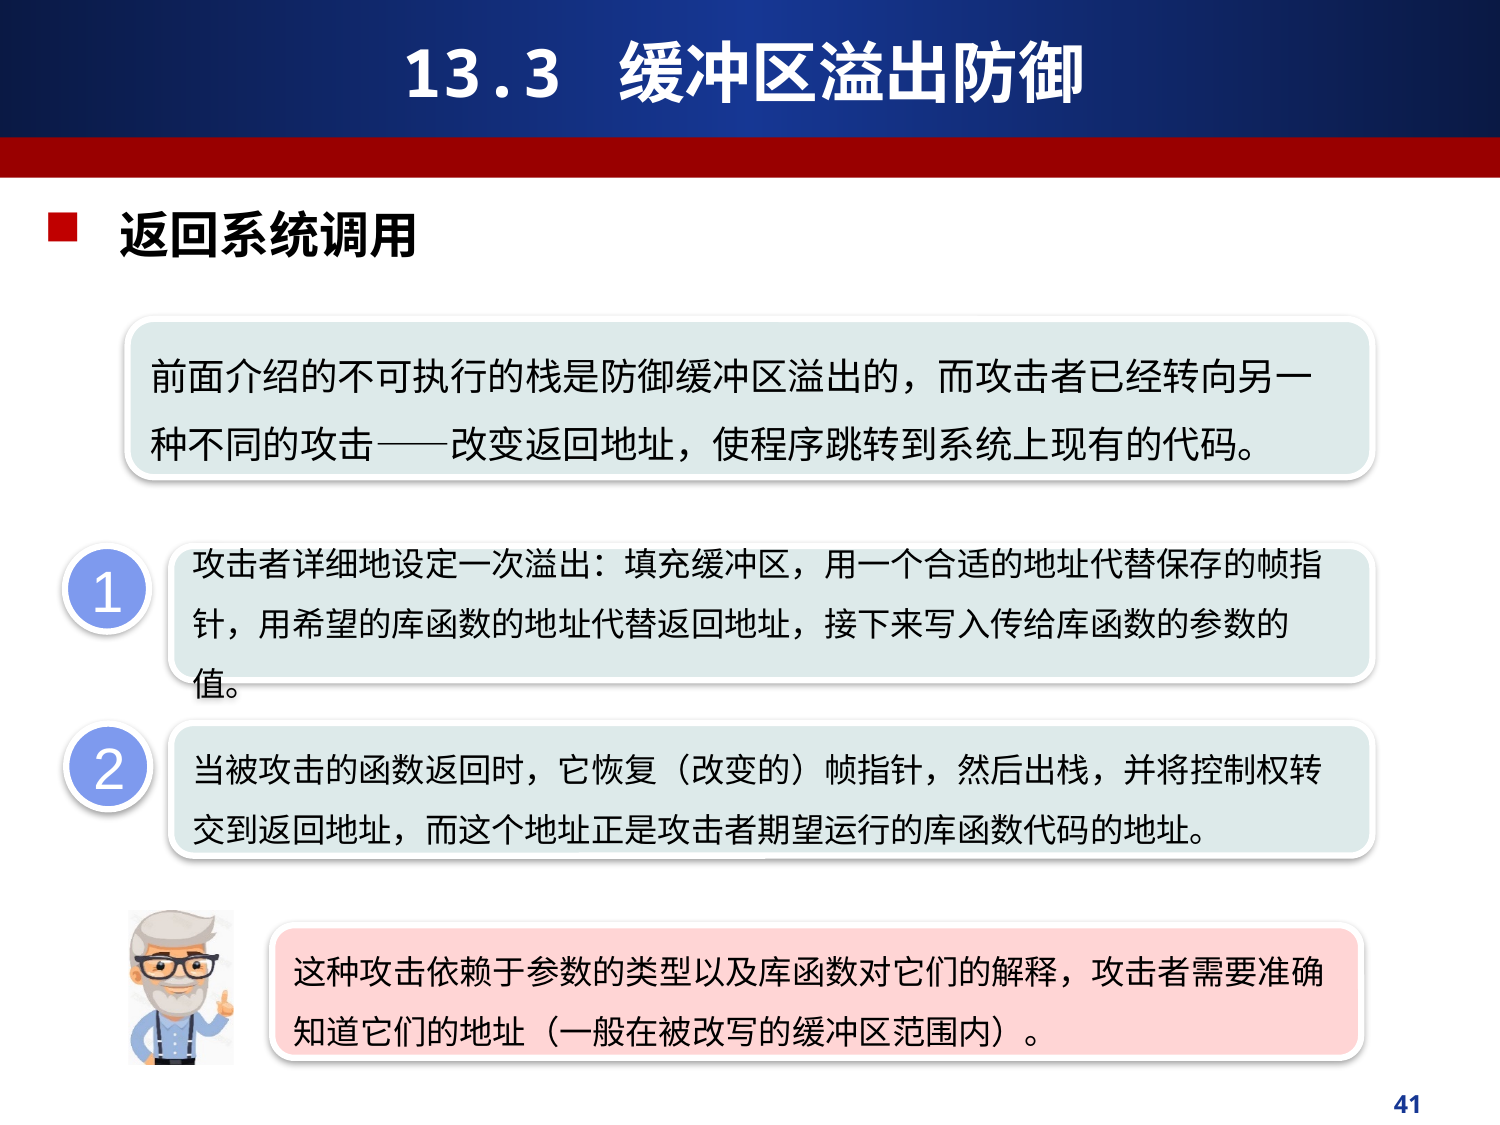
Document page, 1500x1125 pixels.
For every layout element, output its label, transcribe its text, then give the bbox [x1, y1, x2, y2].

slide_number 41 [962, 1081, 1438, 1125]
title 13.3 缓冲区溢出防御 [50, 24, 1438, 118]
text_box 返回系统调用 [27, 194, 1083, 273]
text_box 攻击者详细地设定一次溢出：填充缓冲区，用一个合适的地址代替保存的帧指针，用希望的库函数的地址代替返回地址，接下来写入传给库函数的参数的值。 [168, 542, 1376, 684]
text_box 2 [63, 720, 154, 813]
text_box 前面介绍的不可执行的栈是防御缓冲区溢出的，而攻击者已经转向另一种不同的攻击——改变返回地址，使程序跳转到系统上现有的代码。 [124, 315, 1376, 481]
text_box 当被攻击的函数返回时，它恢复（改变的）帧指针，然后出栈，并将控制权转交到返回地址，而这个地址正是攻击者期望运行的库函数代码的地址。 [168, 719, 1376, 859]
text_box 1 [61, 542, 153, 635]
picture [128, 910, 234, 1065]
text_box 这种攻击依赖于参数的类型以及库函数对它们的解释，攻击者需要准确知道它们的地址（一般在被改写的缓冲区范围内）。 [269, 922, 1365, 1061]
